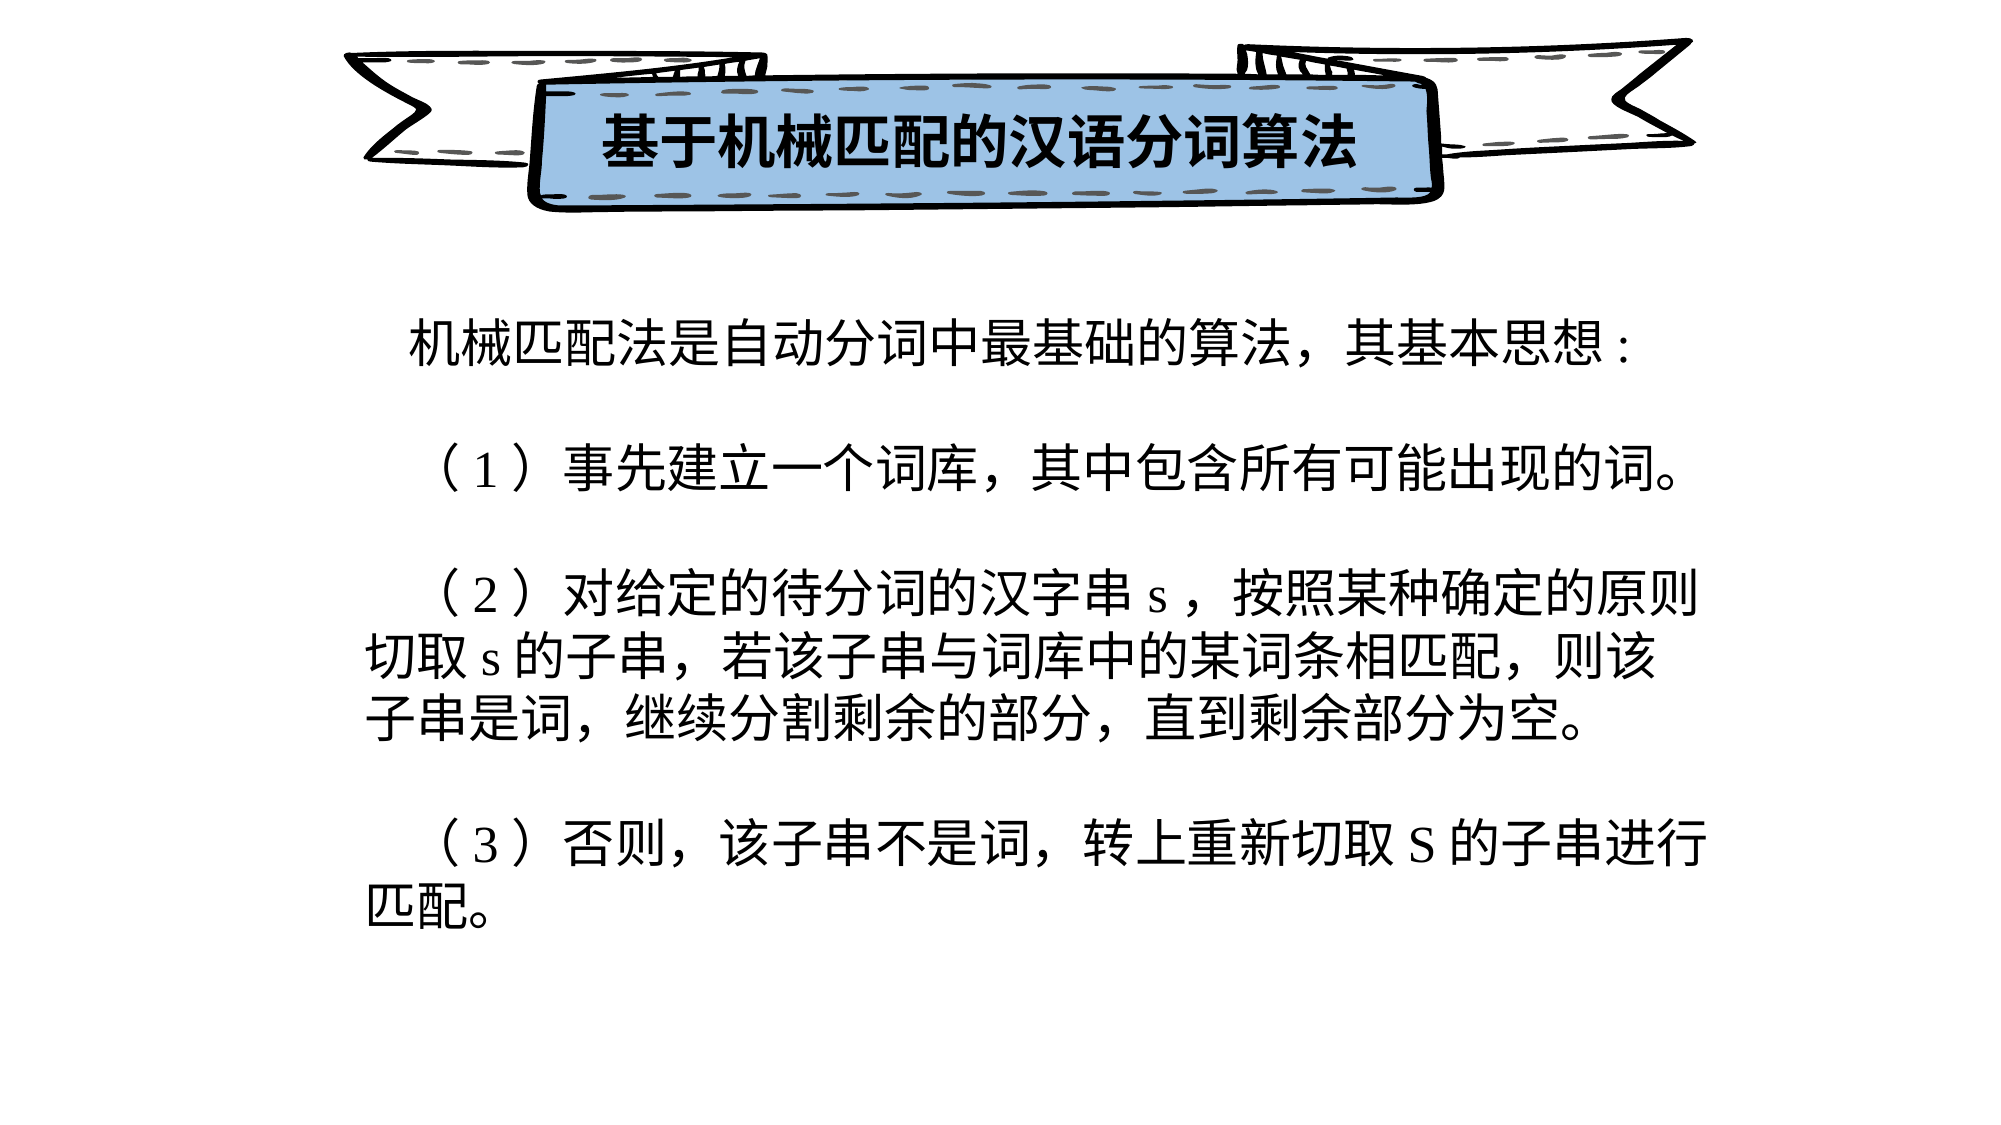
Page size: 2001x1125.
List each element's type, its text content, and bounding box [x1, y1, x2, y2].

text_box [342, 37, 1698, 214]
text_box 机械匹配法是自动分词中最基础的算法，其基本思想: （1）事先建立一个词库，其中包含所有可能出现的词。 （2）对给定的待分词的汉字串s，按照某种确定的原则切取s的子串，若该子串与词库中的某词条相匹配，则该子串是词，继续分割剩余的部分，直到剩余部分为空。 （3）否则，该子串不是词，转上重新切取S的子串进行匹配。 [349, 303, 1724, 943]
